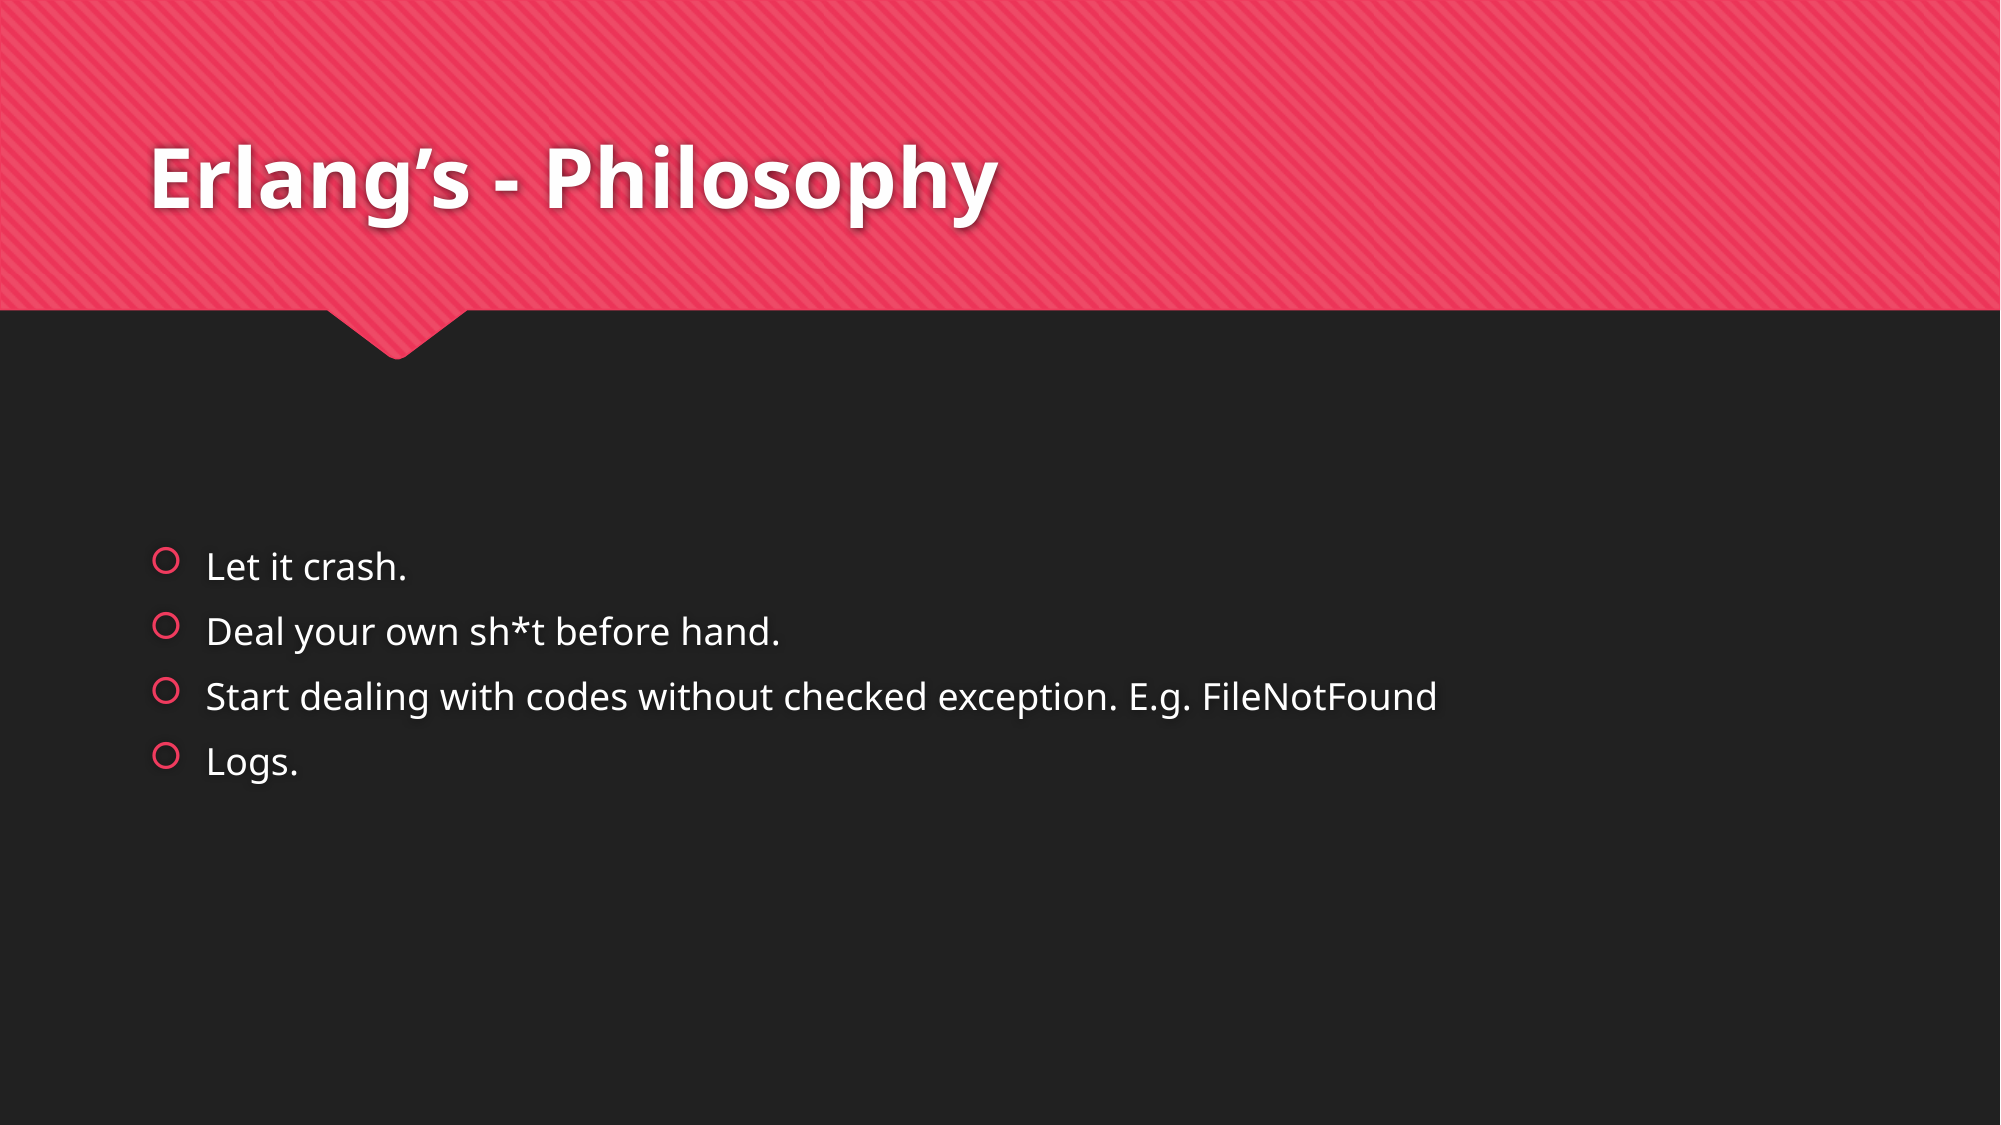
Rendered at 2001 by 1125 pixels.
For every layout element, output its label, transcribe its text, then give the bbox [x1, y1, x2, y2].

list Let it crash. Deal your own sh*t before hand. Start dealing with codes without checked exception. E.g. FileNotFound Logs. [134, 364, 1866, 962]
title Erlang’s - Philosophy [132, 73, 1868, 233]
